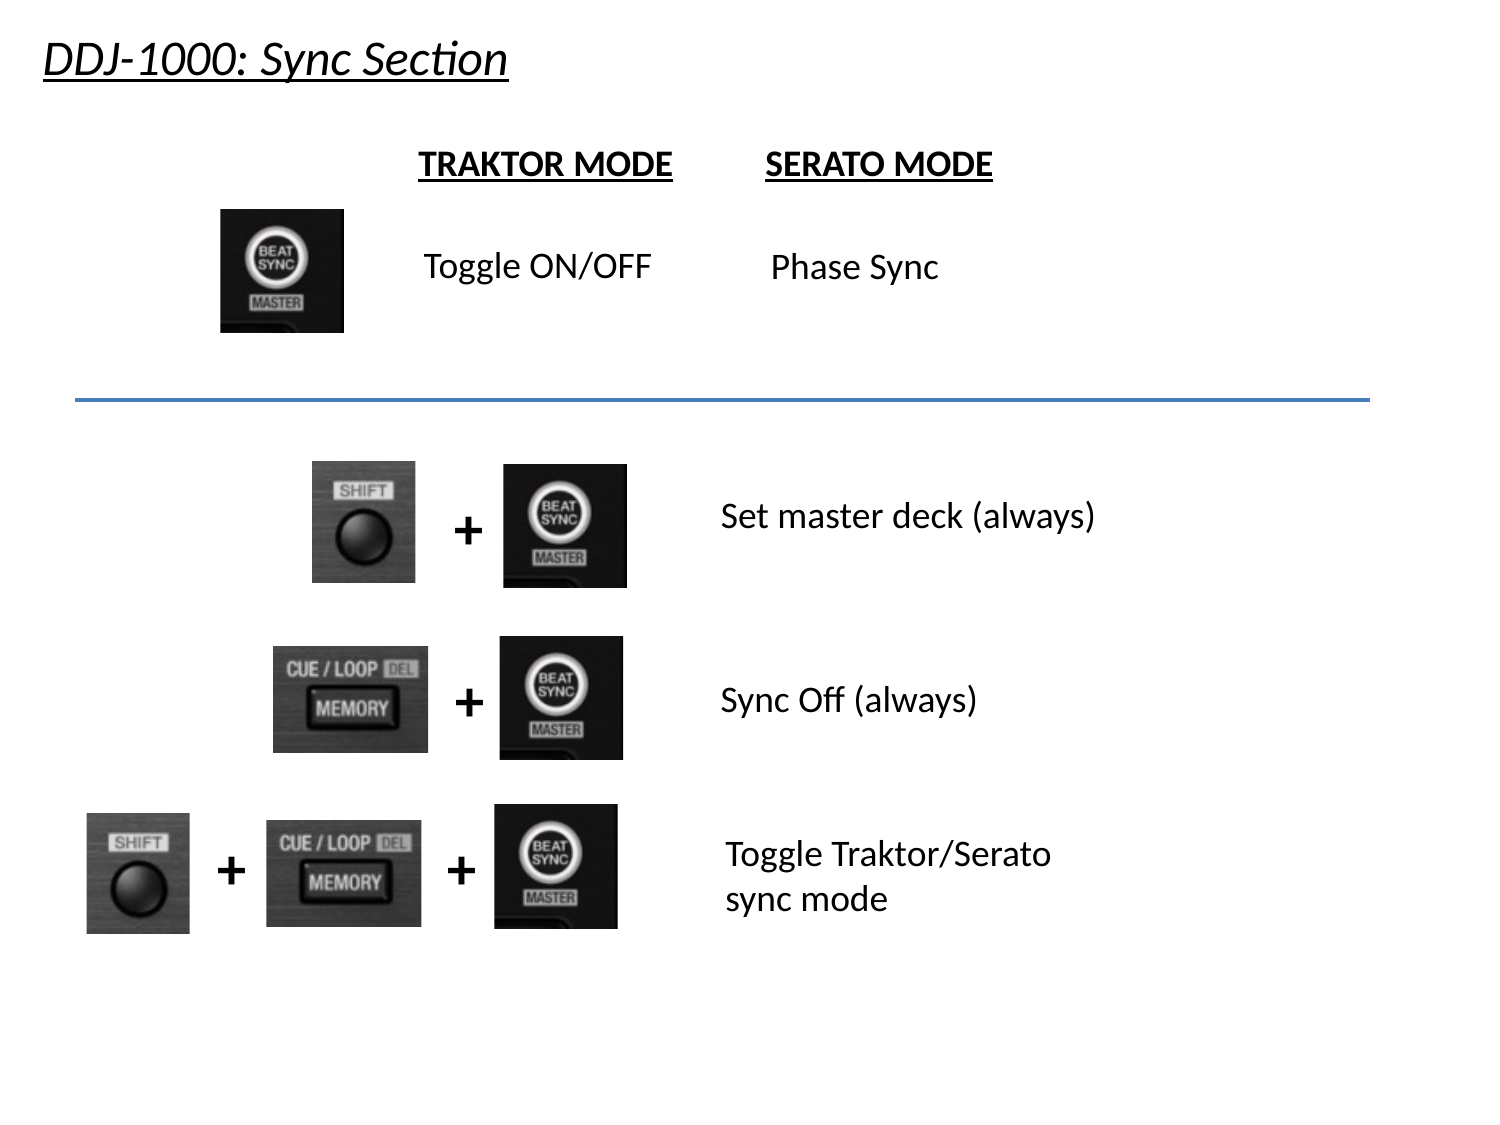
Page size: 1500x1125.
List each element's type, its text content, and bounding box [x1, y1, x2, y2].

picture [220, 209, 345, 333]
text_box Toggle Traktor/Serato sync mode [710, 822, 1083, 927]
text_box TRAKTOR MODE [403, 131, 689, 192]
text_box Phase Sync [756, 234, 1041, 295]
text_box Toggle ON/OFF [408, 233, 694, 293]
text_box Set master deck (always) [706, 483, 1150, 544]
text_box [311, 461, 628, 589]
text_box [86, 804, 618, 934]
text_box SERATO MODE [750, 131, 1009, 192]
text_box Sync Off (always) [705, 667, 1038, 728]
text_box DDJ-1000: Sync Section [27, 18, 524, 93]
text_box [272, 636, 624, 761]
